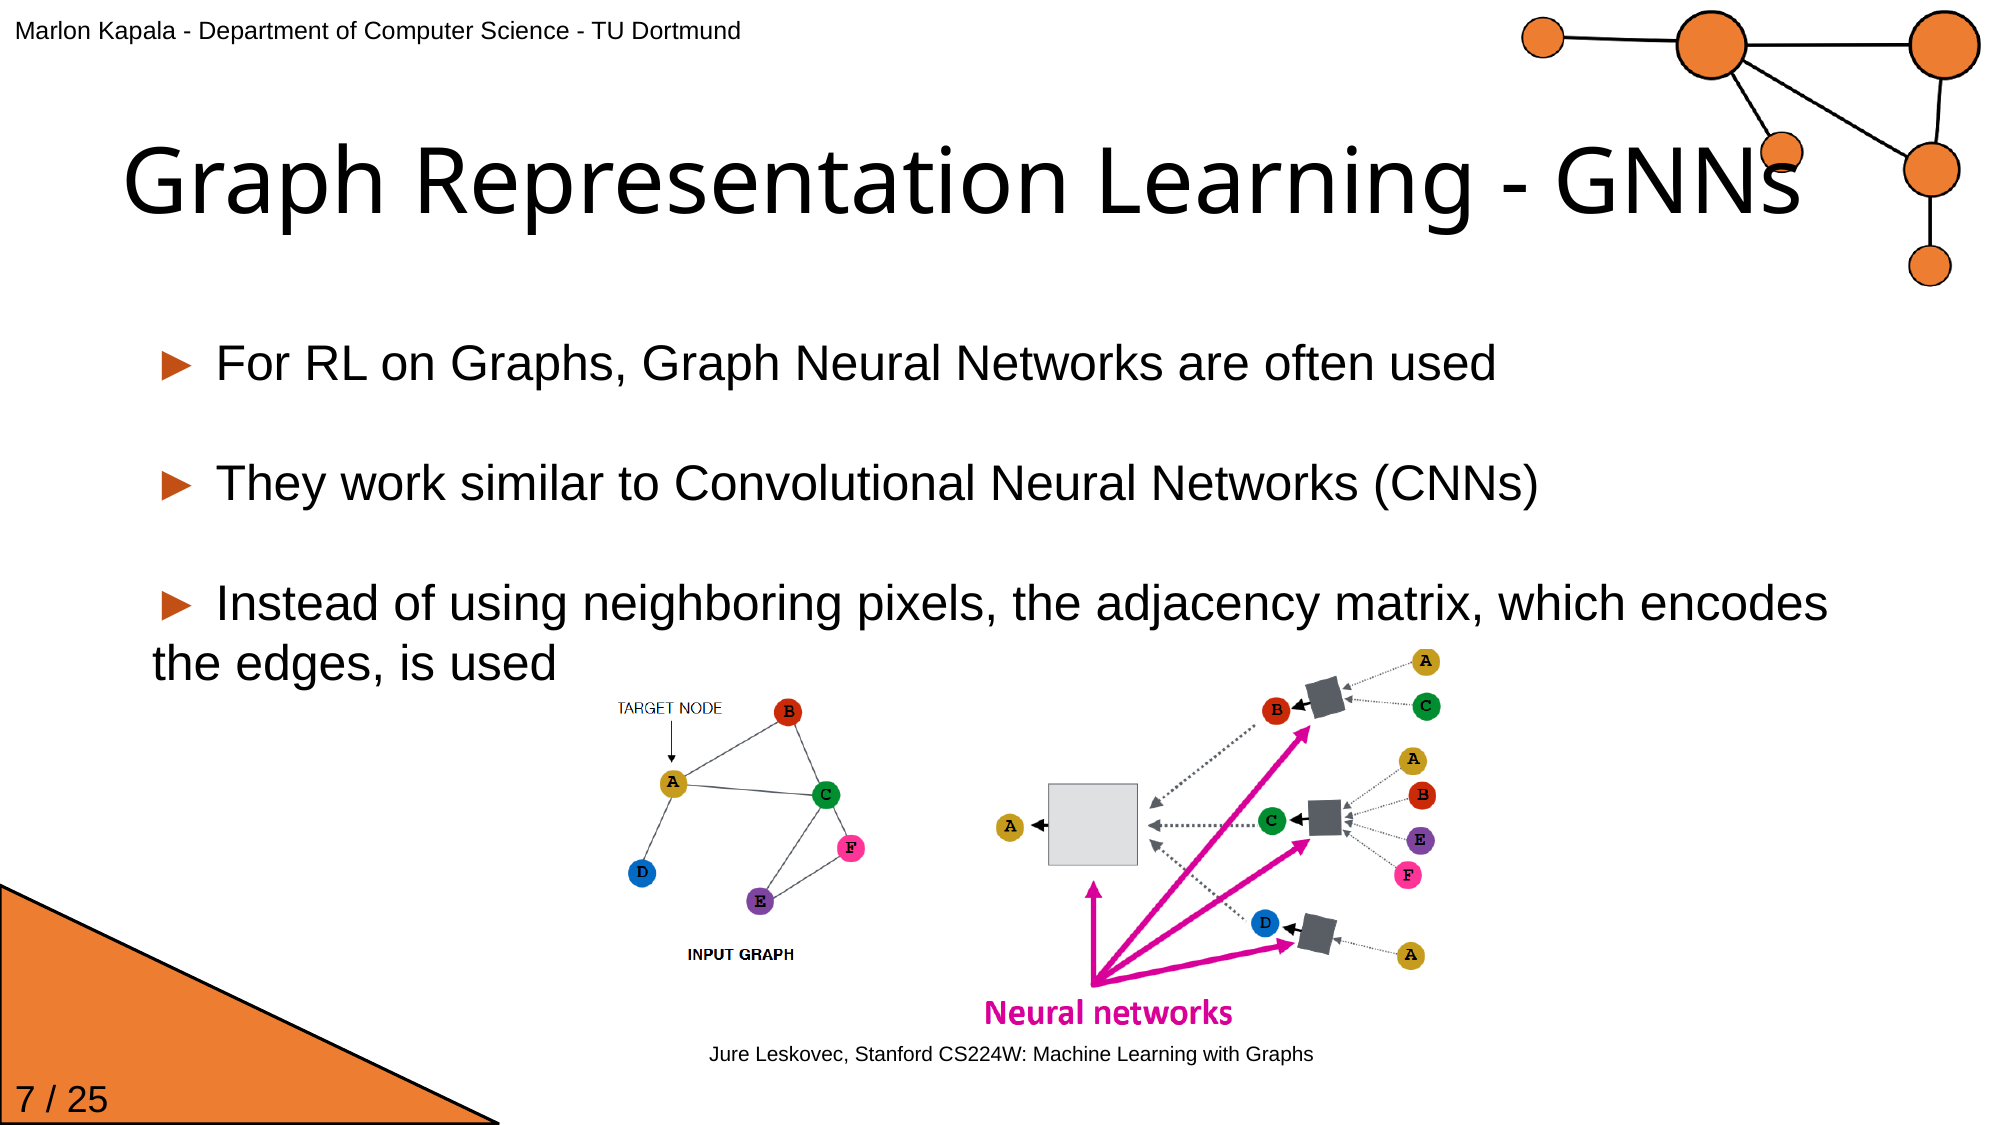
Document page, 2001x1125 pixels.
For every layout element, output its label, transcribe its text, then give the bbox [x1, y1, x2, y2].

text_box Graph Representation Learning - GNNs [106, 75, 1831, 292]
picture [0, 0, 2001, 1125]
text_box ► For RL on Graphs, Graph Neural Networks are often used ► They work similar to Convolutional Neural Networks (CNNs) ► Instead of using neighboring pixels, the adjacency matrix, which encodes the edges, is used [137, 322, 1863, 878]
text_box Jure Leskovec, Stanford CS224W: Machine Learning with Graphs [694, 1052, 1388, 1072]
text_box [0, 885, 500, 1125]
text_box Marlon Kapala - Department of Computer Science - TU Dortmund [0, 0, 1274, 61]
text_box 7 / 25 [0, 1068, 177, 1125]
